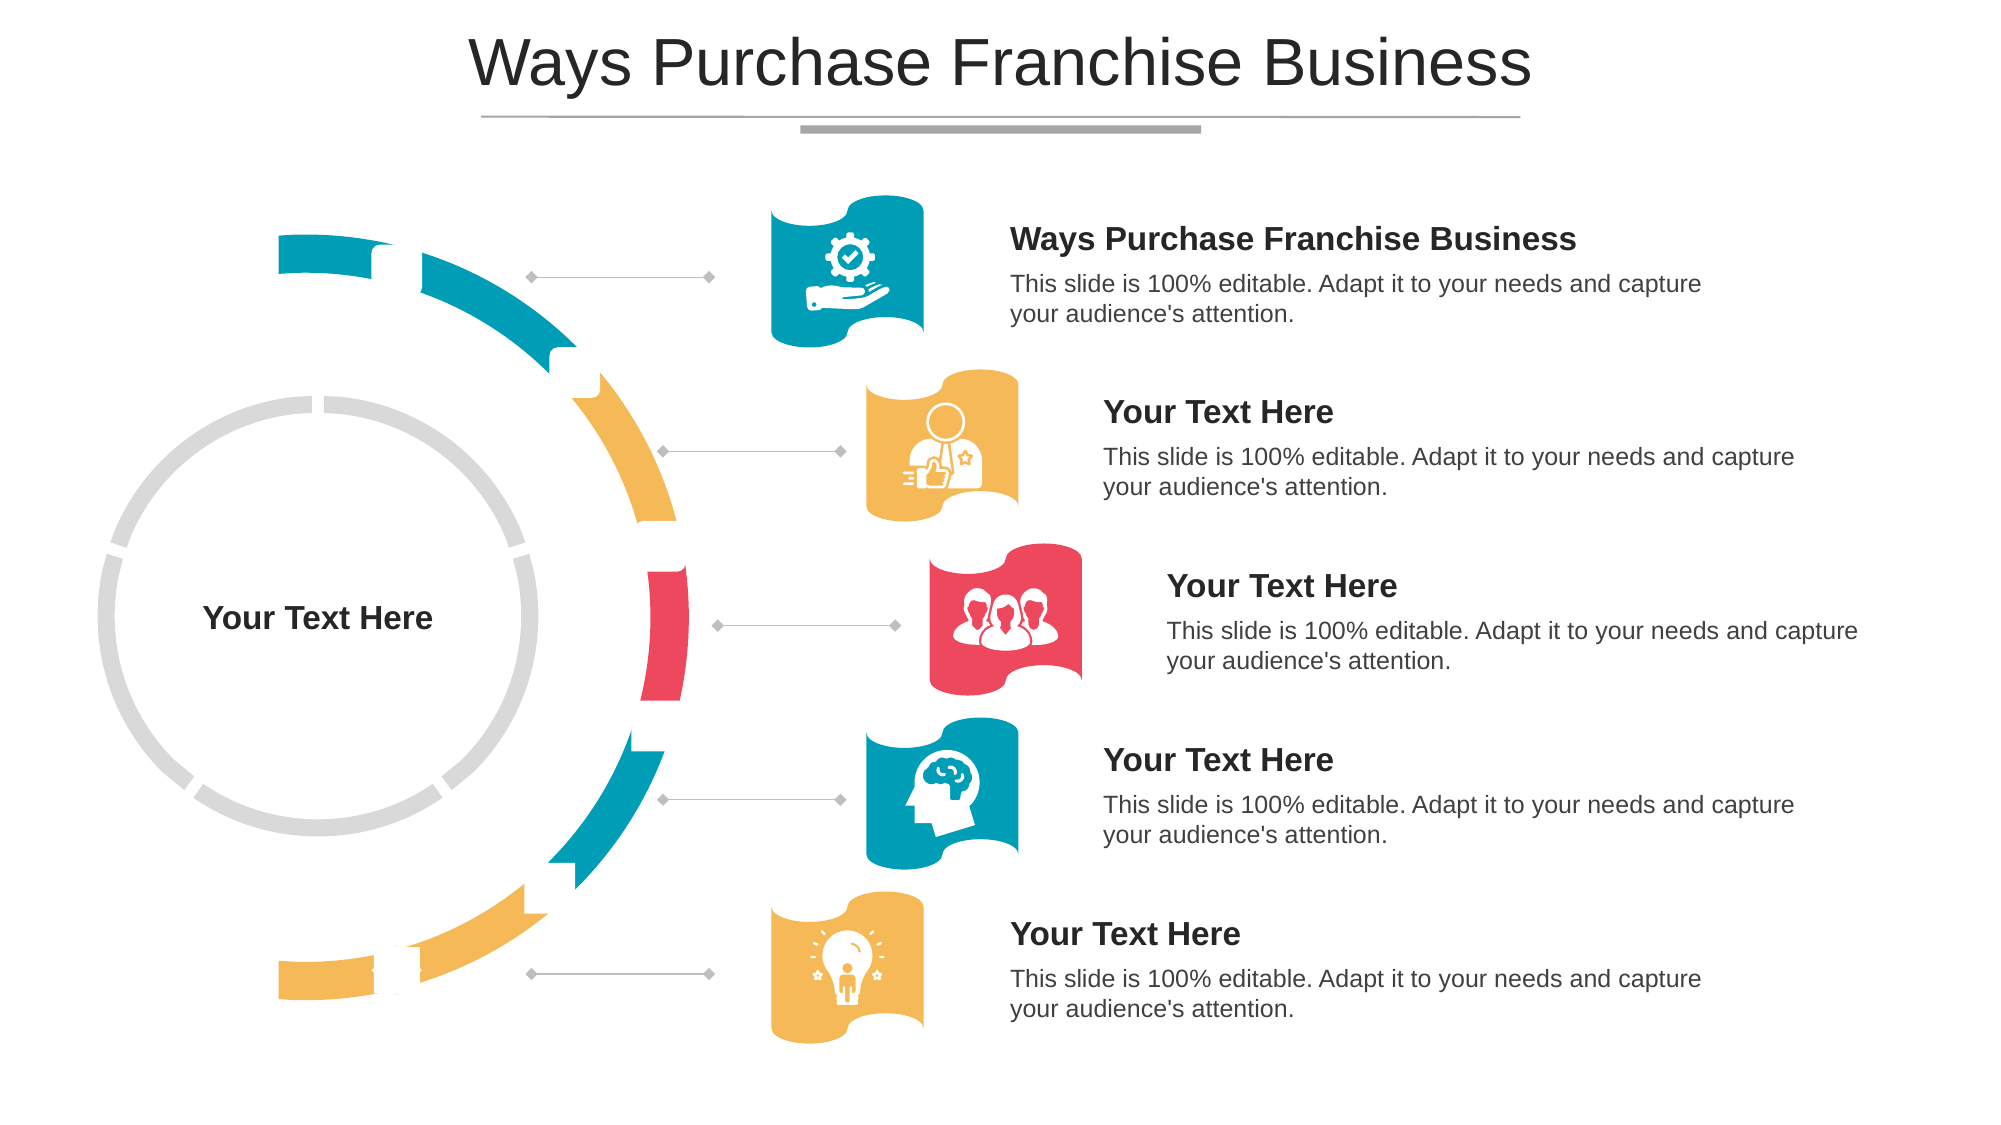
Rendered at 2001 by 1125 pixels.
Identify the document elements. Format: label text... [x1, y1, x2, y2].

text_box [97, 195, 1903, 1044]
text_box Ways Purchase Franchise Business [70, 11, 1931, 106]
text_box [481, 116, 1521, 134]
